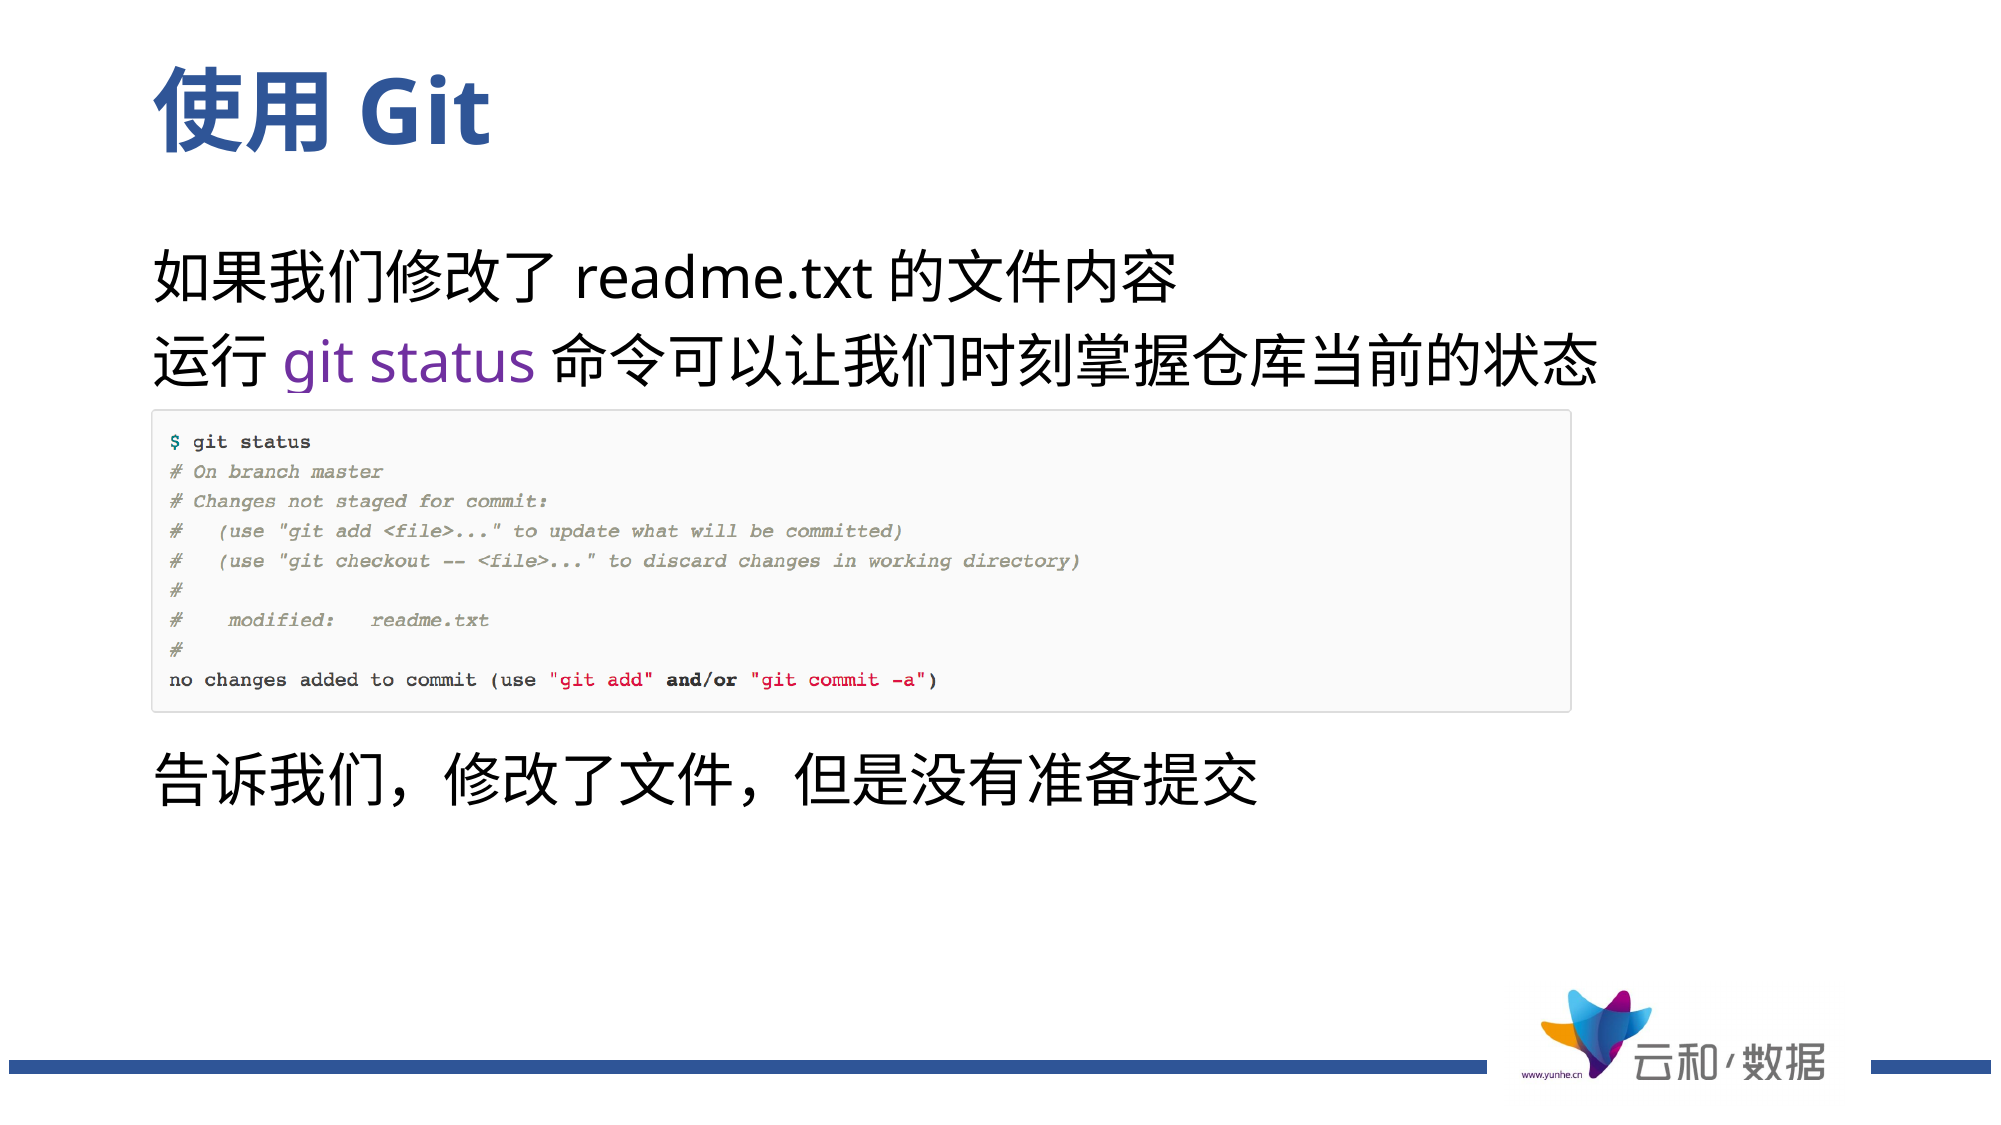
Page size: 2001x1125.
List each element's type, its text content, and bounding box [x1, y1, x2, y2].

picture [139, 393, 1588, 725]
list 如果我们修改了readme.txt的文件内容 运行git status命令可以让我们时刻掌握仓库当前的状态 告诉我们，修改了文件，但是没有准备提交 [137, 240, 1863, 955]
picture [1504, 981, 1845, 1106]
title 使用Git [137, 5, 1863, 224]
